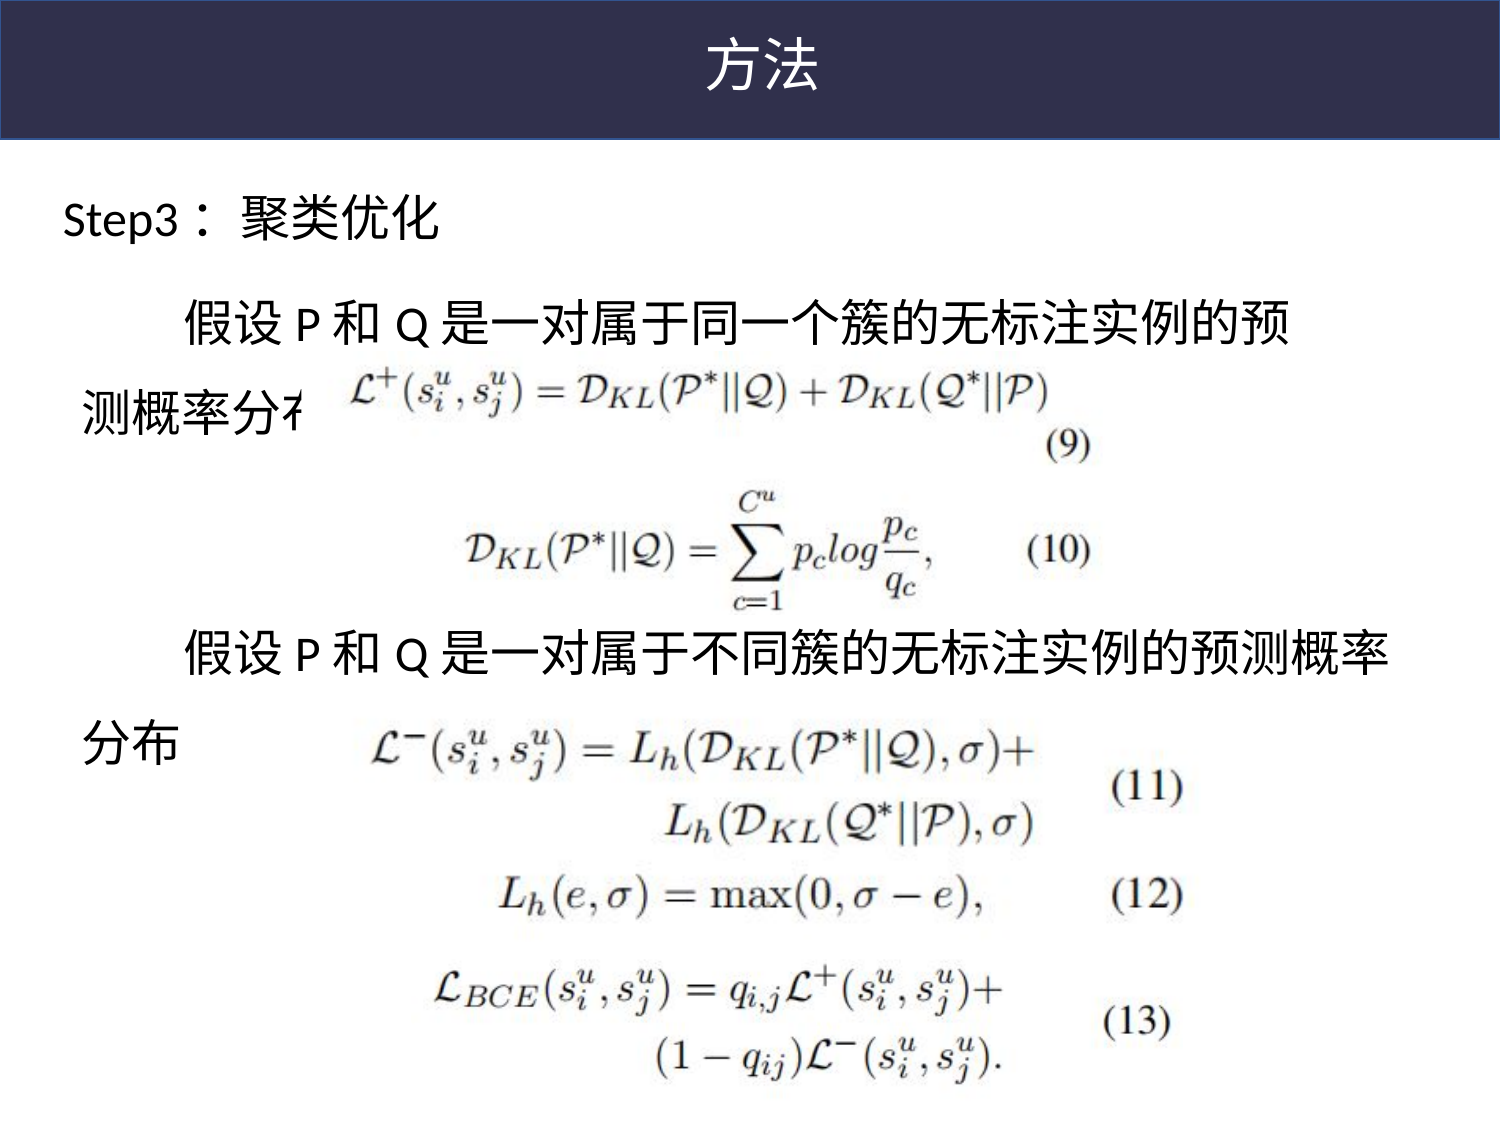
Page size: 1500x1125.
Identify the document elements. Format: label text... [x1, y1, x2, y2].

text_box 假设P和Q是一对属于同一个簇的无标注实例的预测概率分布： [66, 254, 1314, 449]
picture [260, 688, 1234, 1105]
text_box 方法 [77, 21, 1449, 106]
text_box 假设P和Q是一对属于不同簇的无标注实例的预测概率分布 [66, 584, 1428, 779]
picture [301, 351, 1132, 615]
text_box Step3：聚类优化 [48, 178, 724, 254]
text_box [0, 0, 1500, 140]
